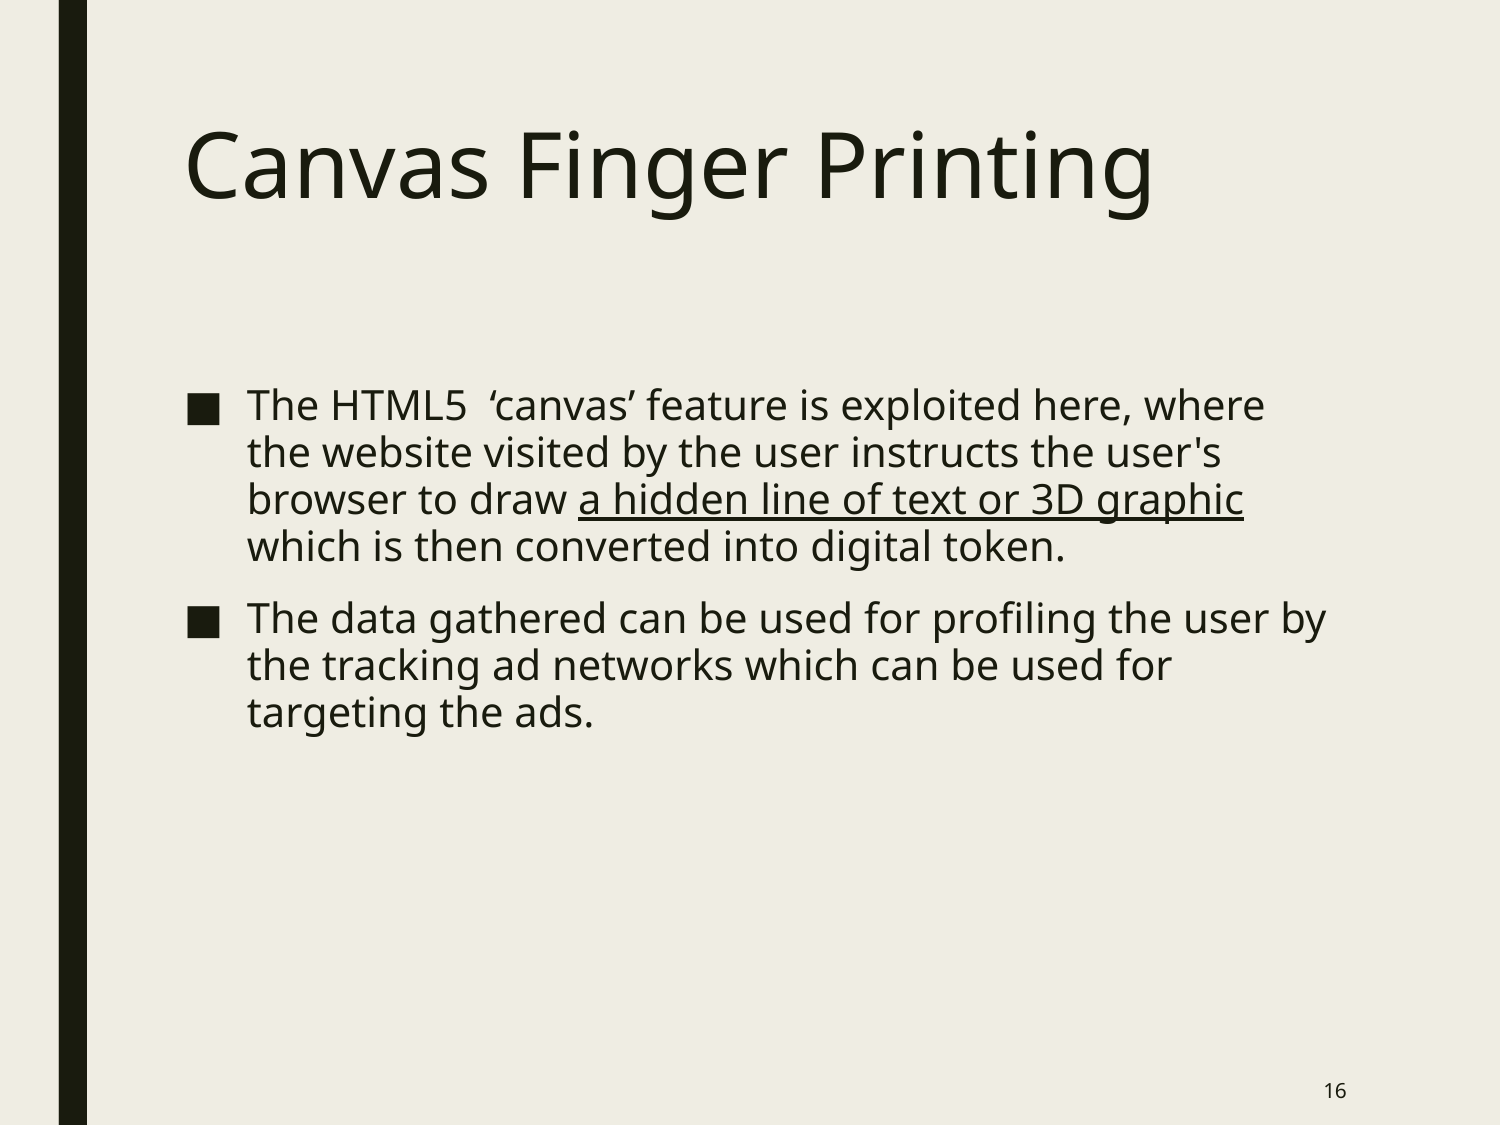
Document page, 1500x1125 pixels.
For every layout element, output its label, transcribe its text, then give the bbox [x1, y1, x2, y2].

slide_number 16 [1165, 1058, 1362, 1125]
list The HTML5 ‘canvas’ feature is exploited here, where the website visited by the user instructs the user's browser to draw a hidden line of text or 3D graphic which is then converted into digital token. The data gathered can be used for profiling the user by the tracking ad networks which can be used for targeting the ads. [168, 375, 1351, 963]
title Canvas Finger Printing [168, 112, 1351, 357]
